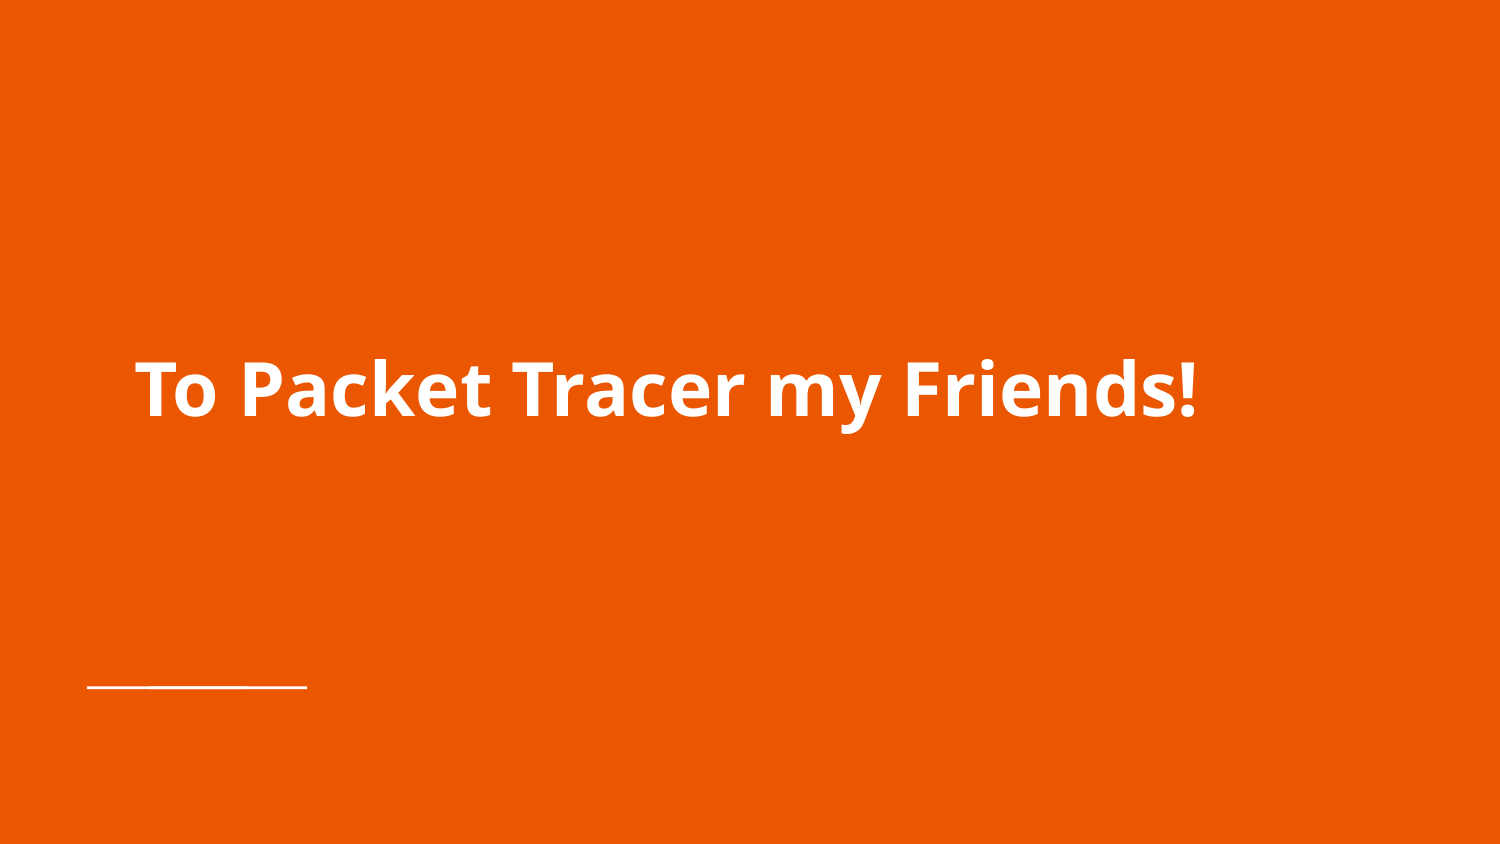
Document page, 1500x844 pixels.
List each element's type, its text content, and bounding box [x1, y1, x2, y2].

title To Packet Tracer my Friends! [119, 141, 1272, 632]
